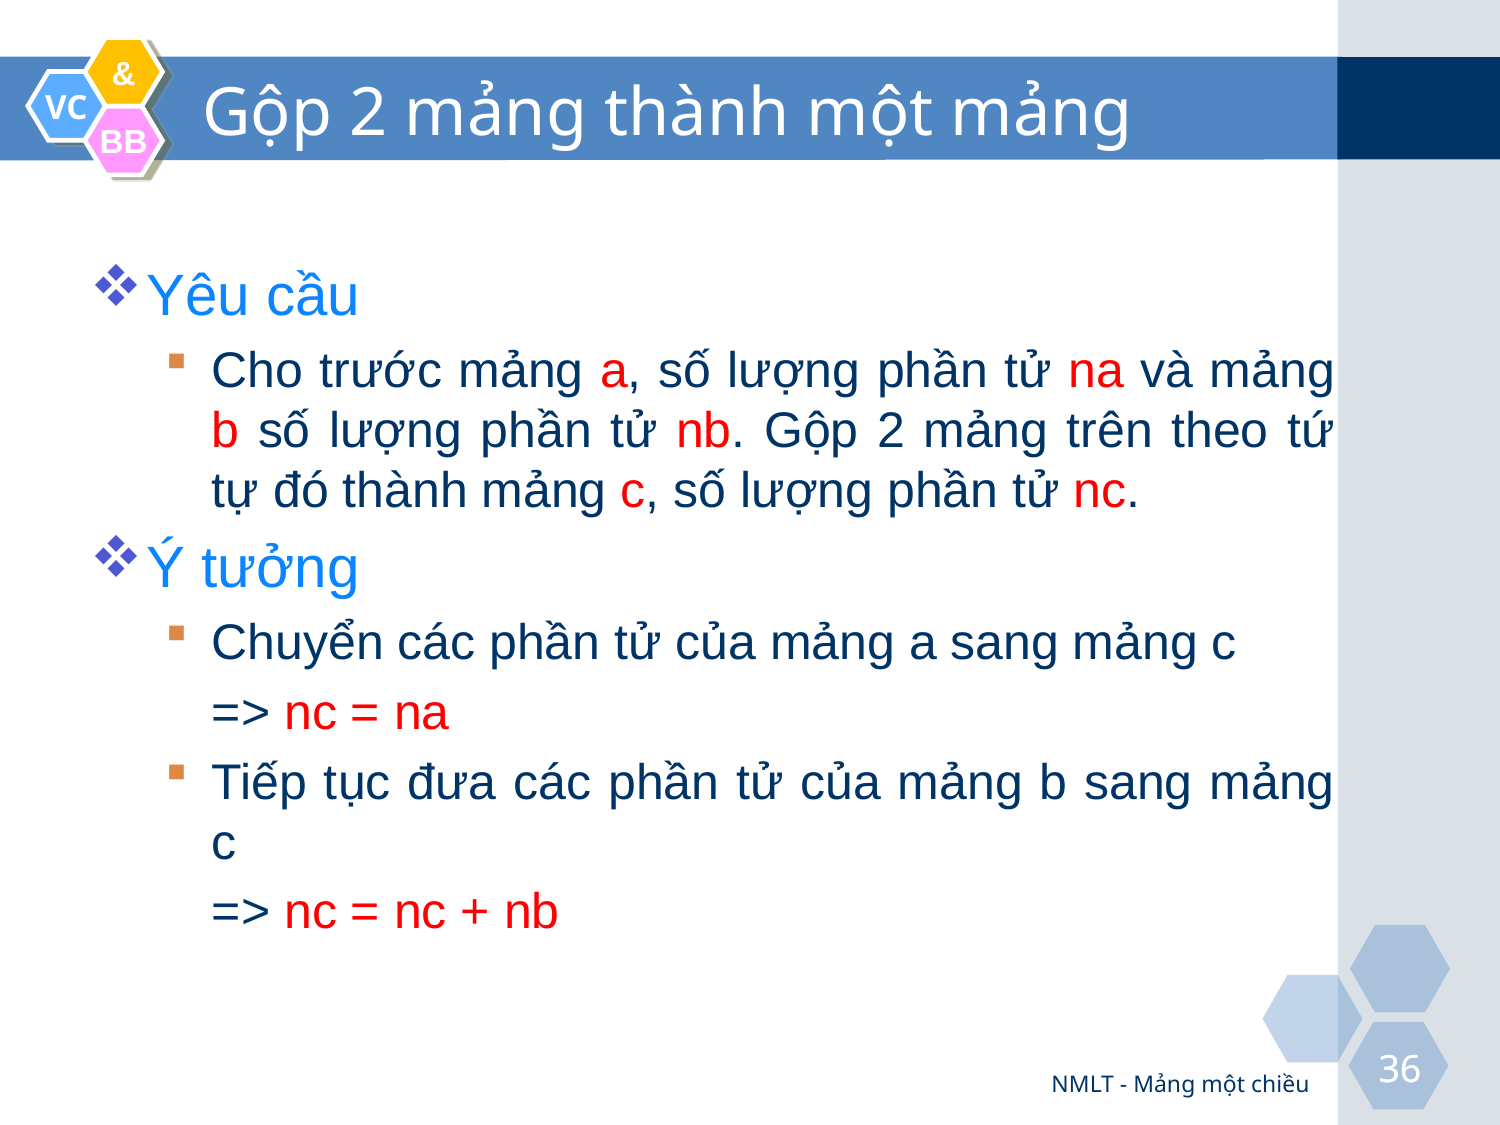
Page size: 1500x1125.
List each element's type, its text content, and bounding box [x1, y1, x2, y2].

title Gộp 2 mảng thành một mảng [187, 62, 1288, 155]
list Yêu cầu Cho trước mảng a, số lượng phần tử na và mảng b số lượng phần tử nb. Gộp 2 mảng trên theo tứ tự đó thành mảng c, số lượng phần tử nc. Ý tưởng Chuyển các phần tử của mảng a sang mảng c => nc = na Tiếp tục đưa các phần tử của mảng b sang mảng c => nc = nc + nb [75, 249, 1350, 1038]
footer NMLT - Mảng một chiều [849, 1062, 1326, 1101]
